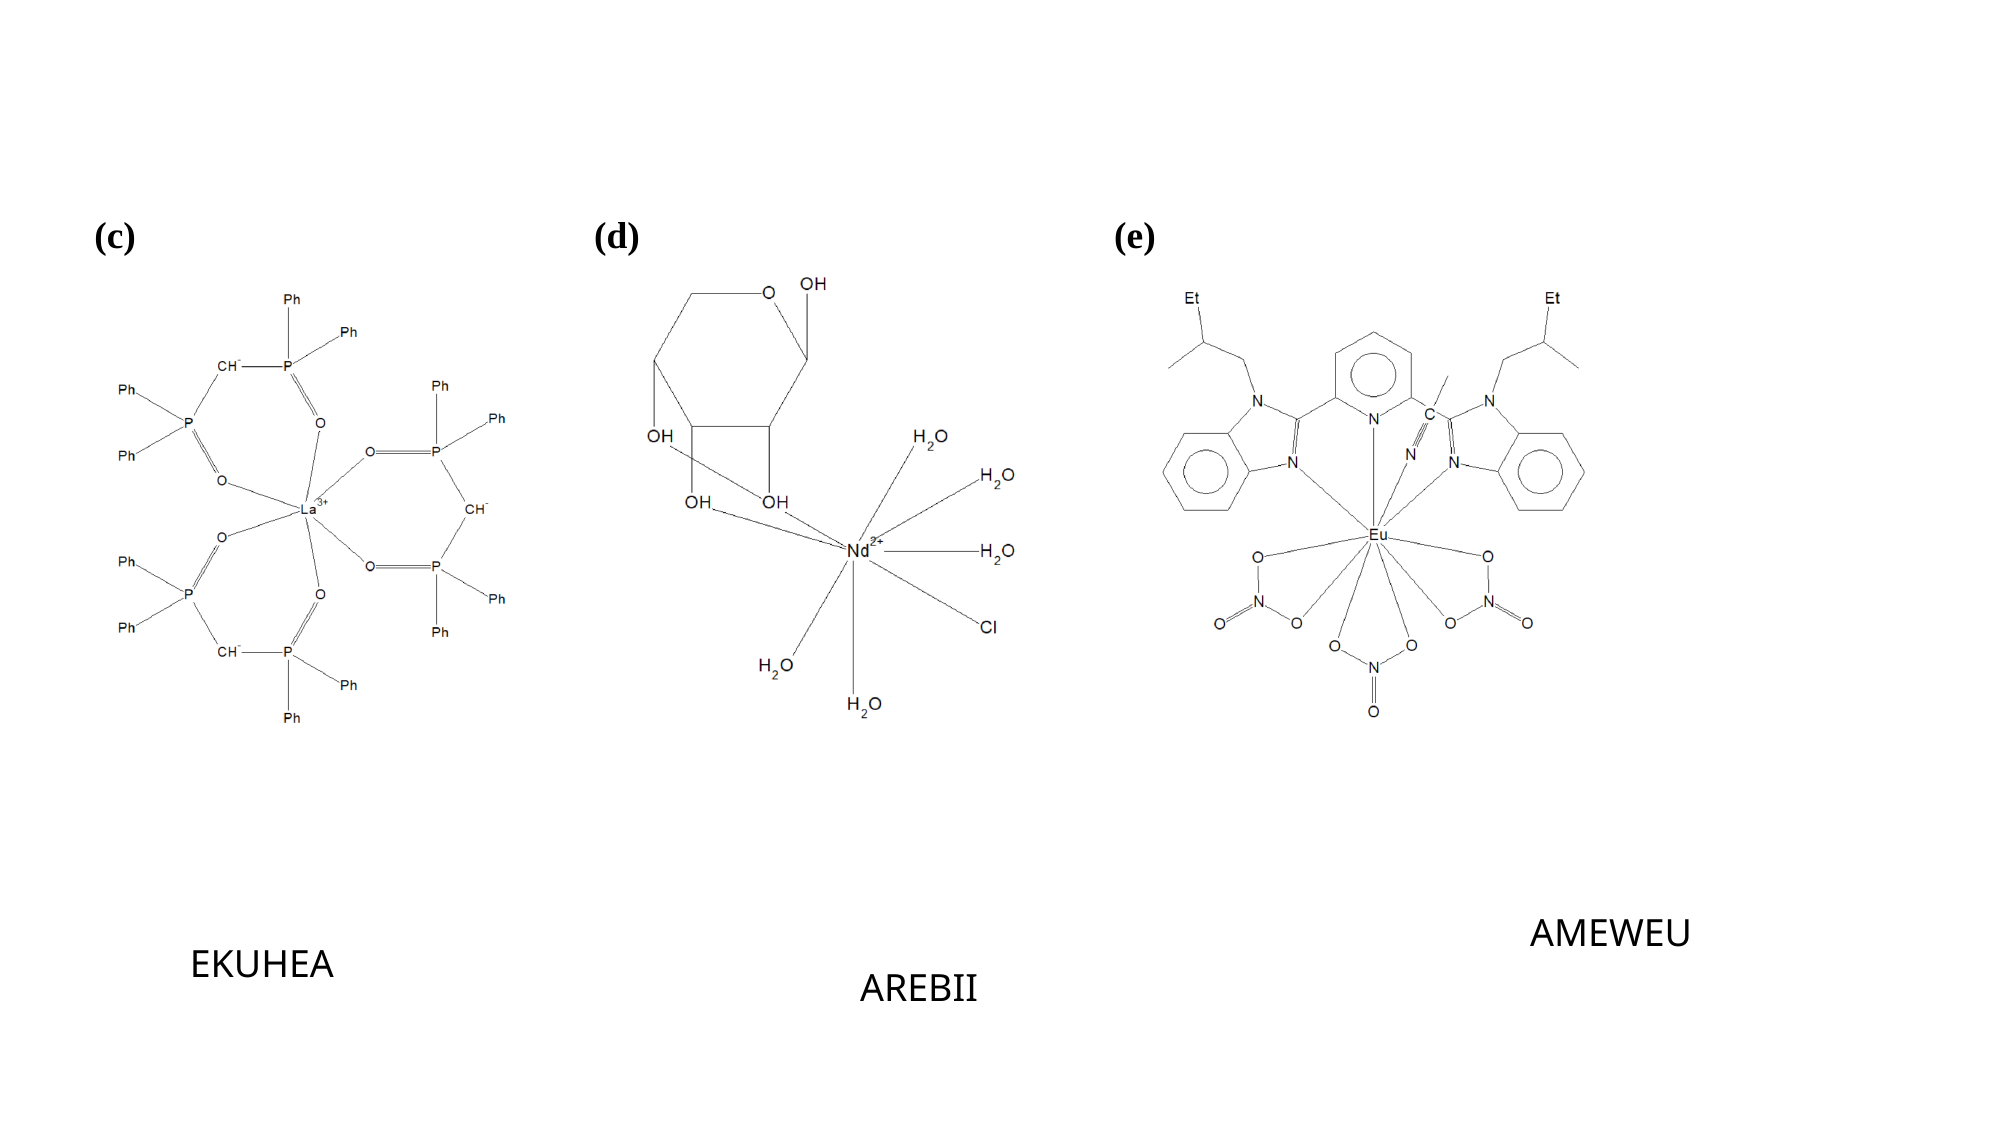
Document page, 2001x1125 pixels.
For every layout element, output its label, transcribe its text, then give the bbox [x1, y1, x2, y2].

text_box EKUHEA [175, 932, 1176, 993]
text_box (e) [1099, 203, 1171, 264]
text_box AREBII [845, 956, 1846, 1017]
text_box AMEWEU [1515, 902, 2000, 962]
picture [615, 263, 1024, 731]
picture [1145, 263, 1596, 731]
picture [98, 287, 516, 731]
text_box (c) [79, 203, 152, 264]
text_box (d) [579, 203, 655, 264]
